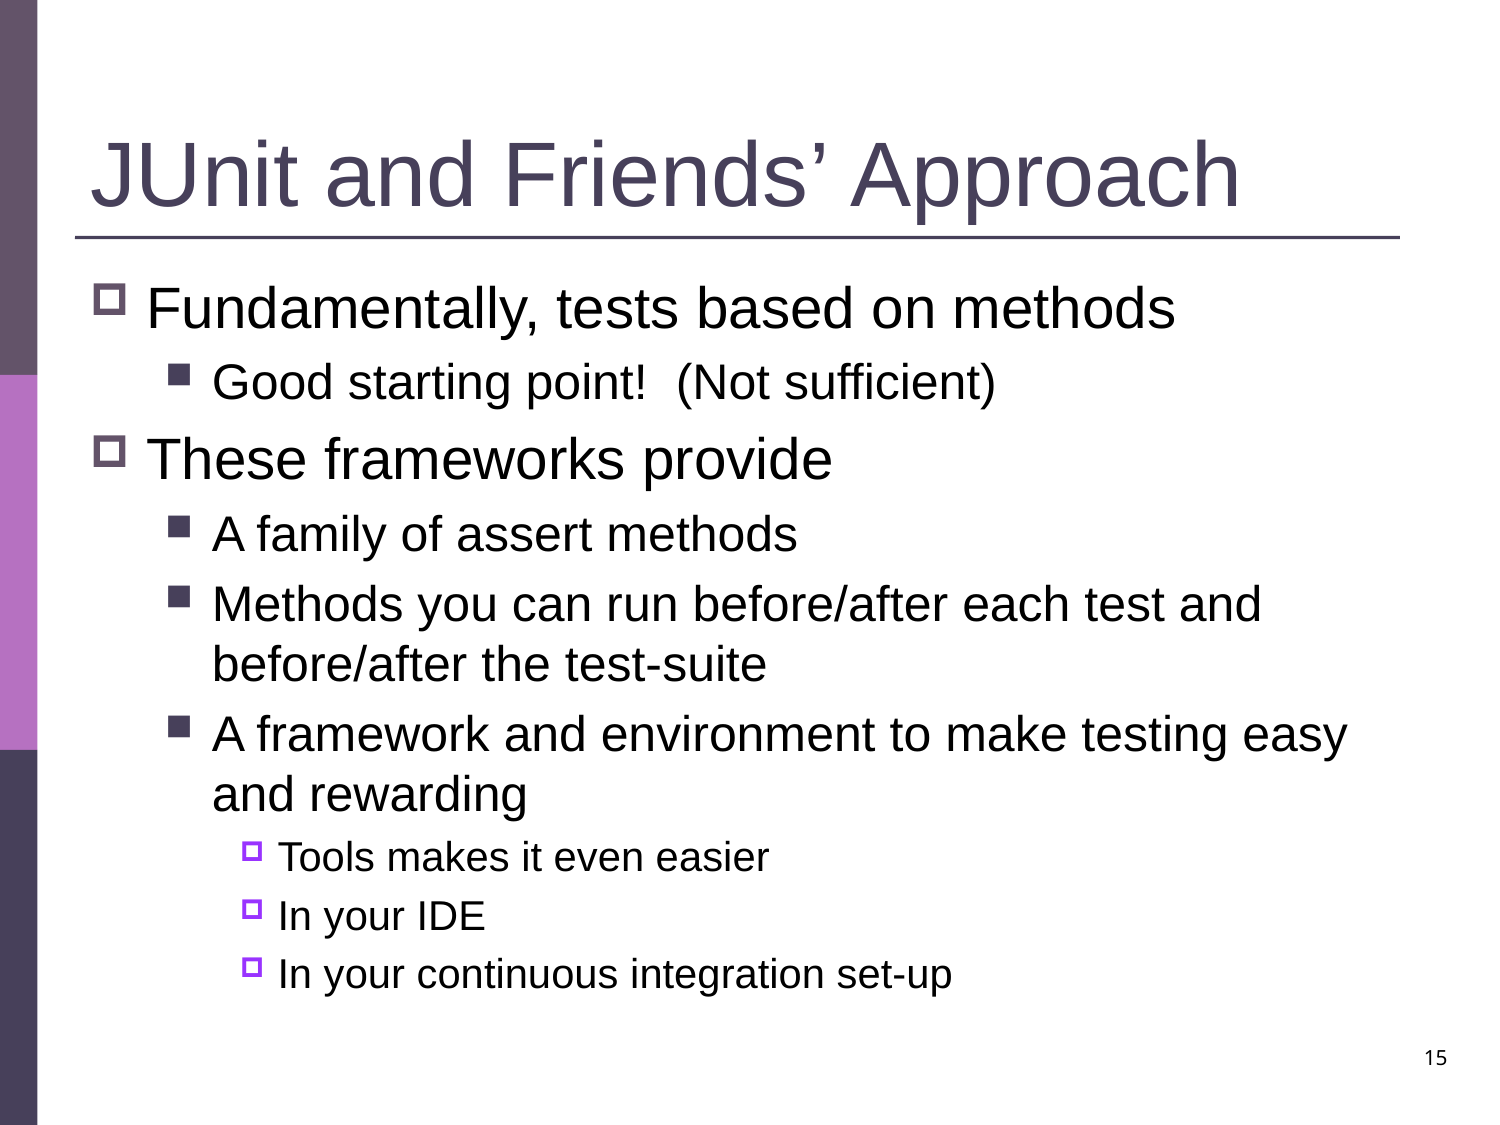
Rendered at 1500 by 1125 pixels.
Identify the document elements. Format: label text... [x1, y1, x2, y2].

list Fundamentally, tests based on methods Good starting point! (Not sufficient) These frameworks provide A family of assert methods Methods you can run before/after each test and before/after the test-suite A framework and environment to make testing easy and rewarding Tools makes it even easier In your IDE In your continuous integration set-up [75, 262, 1425, 1006]
slide_number 15 [1362, 1037, 1463, 1088]
title JUnit and Friends’ Approach [75, 45, 1425, 233]
